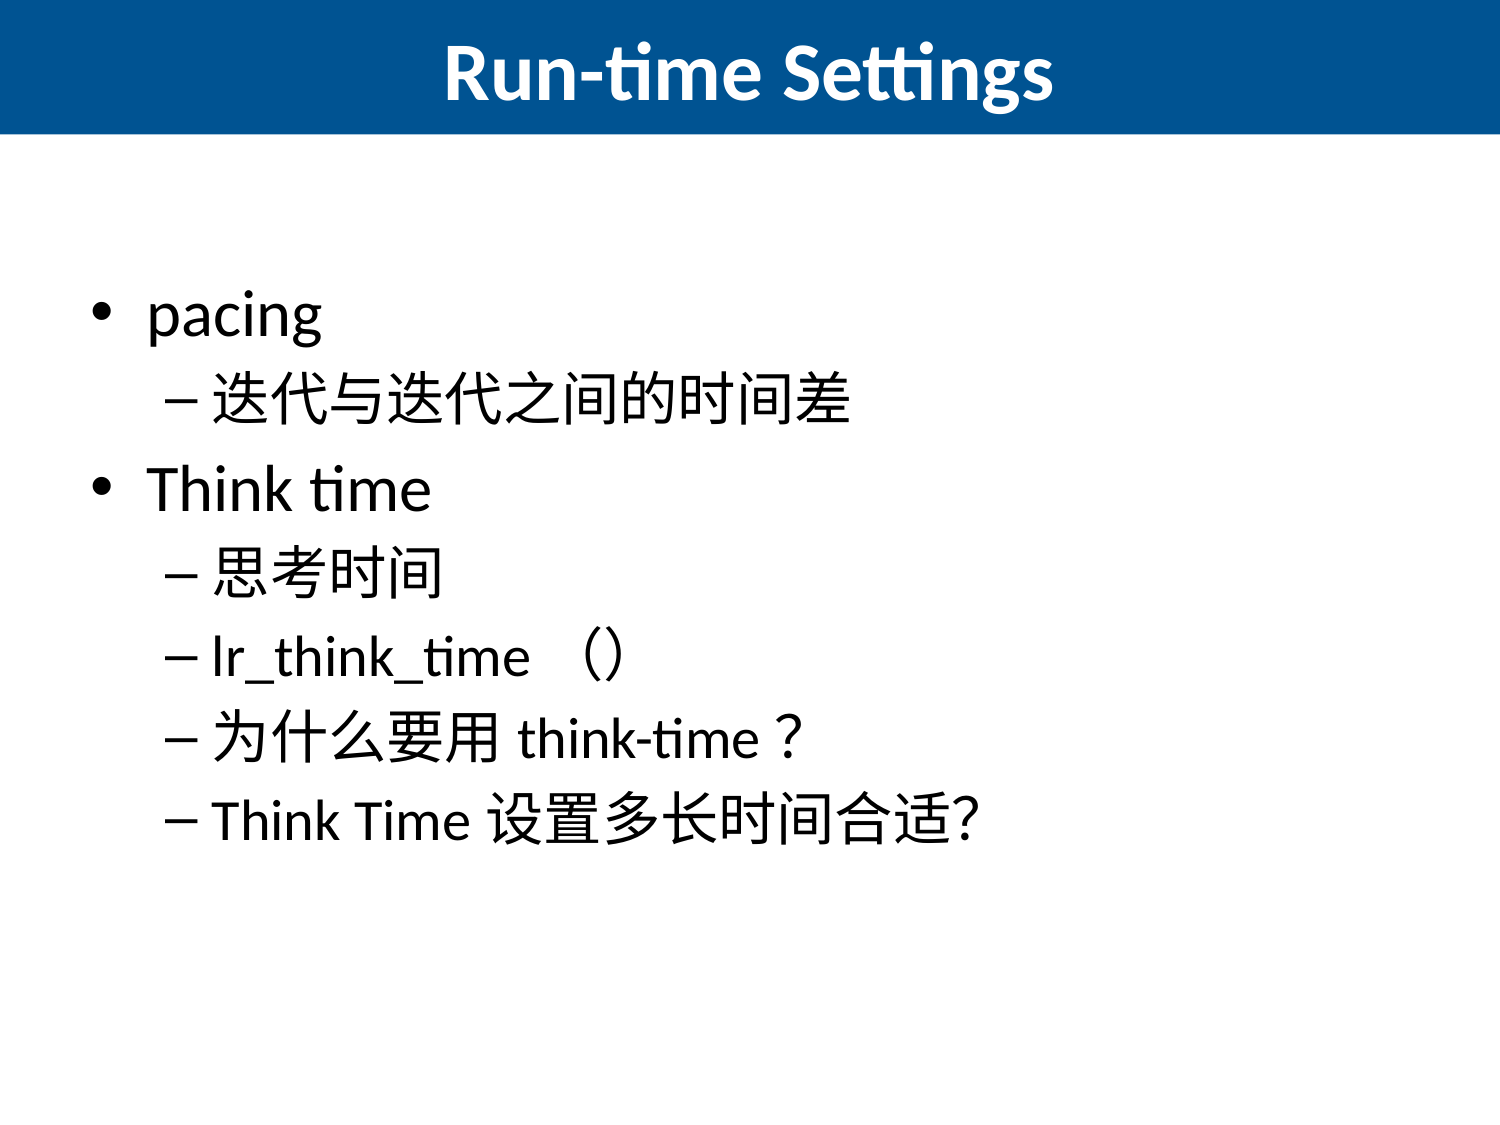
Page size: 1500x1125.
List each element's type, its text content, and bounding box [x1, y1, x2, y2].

list pacing 迭代与迭代之间的时间差 Think time 思考时间 lr_think_time（） 为什么要用think-time？ Think Time设置多长时间合适？ [75, 262, 1425, 1005]
title Run-time Settings [0, 0, 1500, 135]
